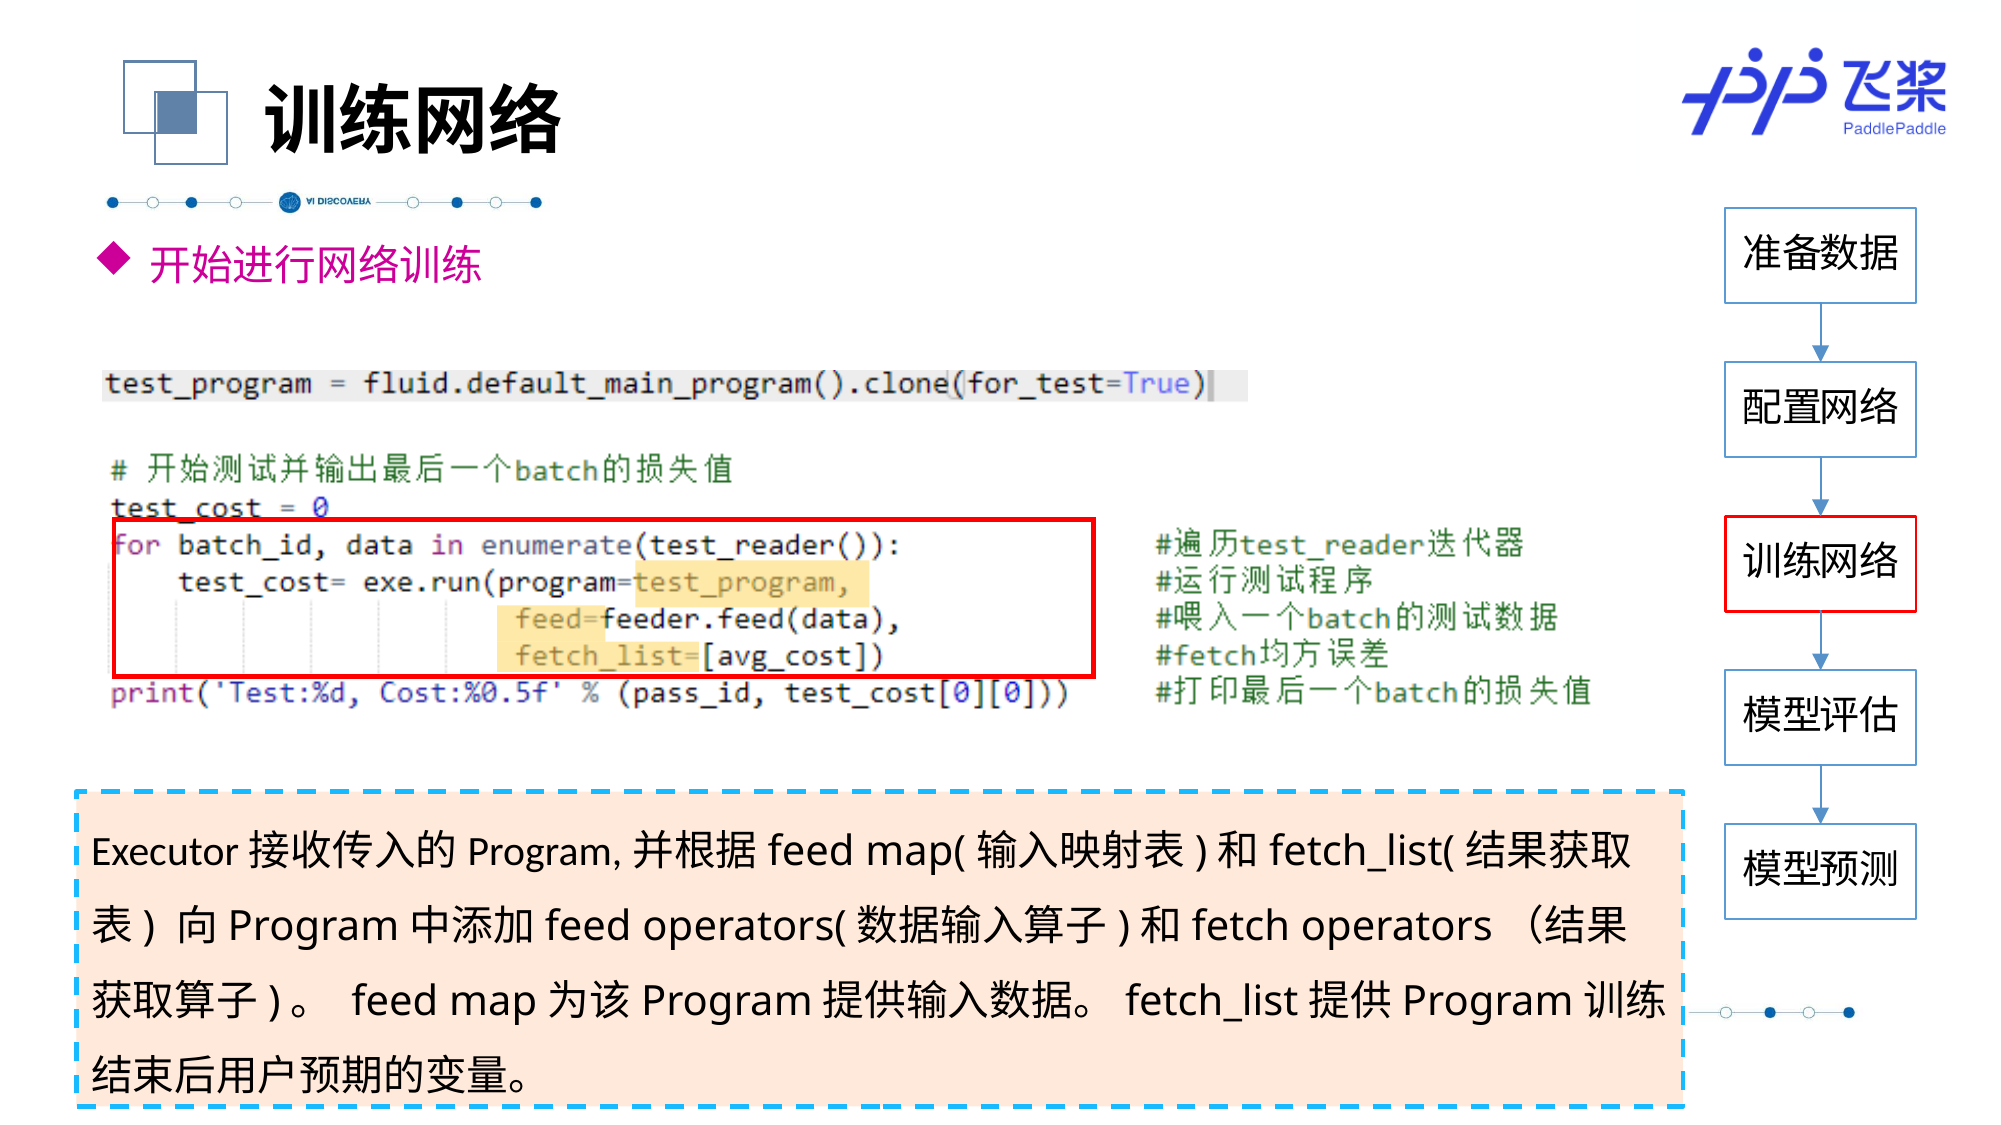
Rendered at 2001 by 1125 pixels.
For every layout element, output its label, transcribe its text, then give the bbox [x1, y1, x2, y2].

picture [102, 442, 1617, 717]
text_box 训练网络 [248, 65, 872, 171]
picture [1683, 990, 1863, 1039]
picture [95, 180, 550, 206]
text_box Executor接收传入的Program,并根据feed map(输入映射表)和fetch_list(结果获取表) 向Program中添加feed operators(数据输入算子)和fetch operators（结果获取算子)。 feed map为该Program提供输入数据。fetch_list提供Program训练结束后用户预期的变量。 [76, 791, 1683, 1107]
picture [1635, 0, 1988, 173]
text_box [497, 560, 870, 672]
picture [1719, 204, 1920, 921]
picture [102, 370, 1248, 415]
text_box 开始进行网络训练 [78, 206, 1589, 297]
